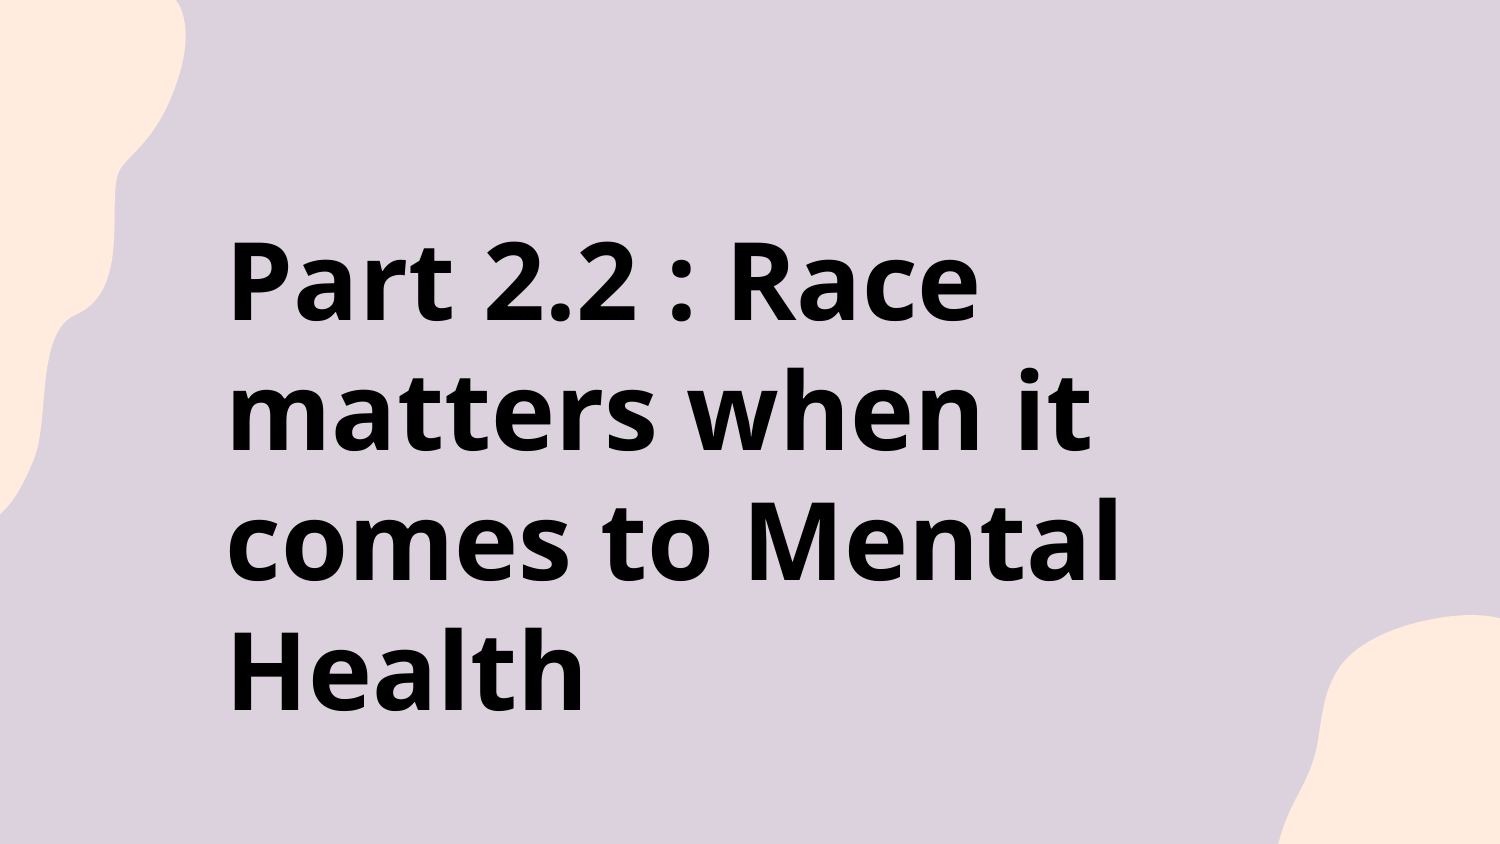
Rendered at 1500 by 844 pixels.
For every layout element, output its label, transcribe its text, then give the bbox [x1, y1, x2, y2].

title Part 2.2 : Race matters when it comes to Mental Health [210, 416, 1324, 529]
